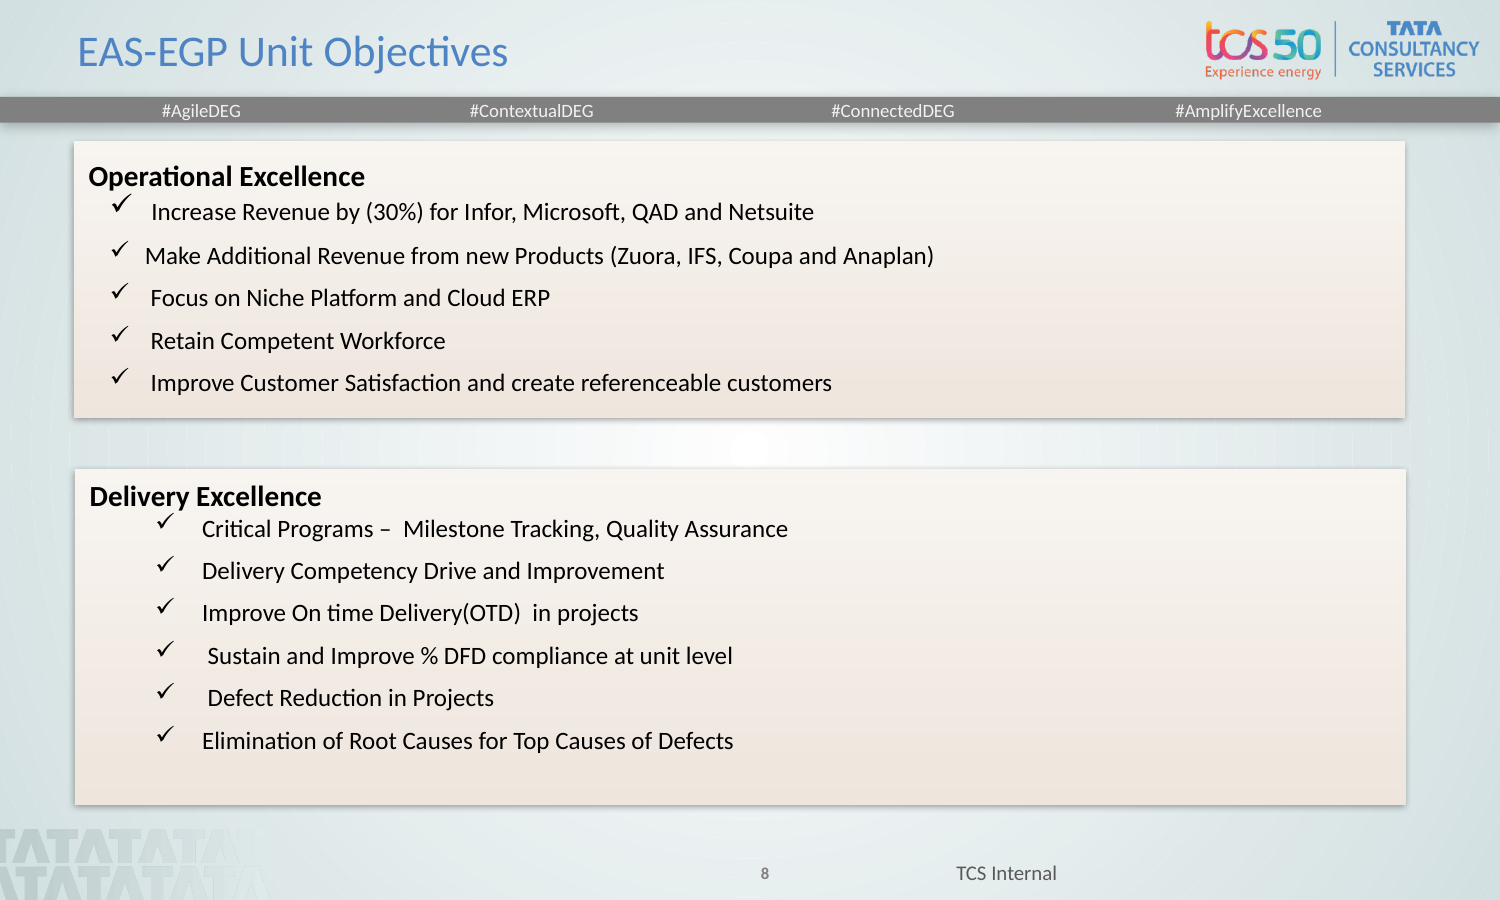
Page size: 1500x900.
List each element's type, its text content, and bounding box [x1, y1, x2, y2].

title EAS-EGP Unit Objectives [66, 6, 1184, 91]
picture [1192, 7, 1493, 90]
list TCS Internal [775, 855, 1238, 890]
text_box Operational Excellence Increase Revenue by (30%) for Infor, Microsoft, QAD and Netsuite Make Additional Revenue from new Products (Zuora, IFS, Coupa and Anaplan) Focus on Niche Platform and Cloud ERP Retain Competent Workforce Improve Customer Satisfaction and create referenceable customers [73, 141, 1406, 419]
text_box Delivery Excellence Critical Programs – Milestone Tracking, Quality Assurance Delivery Competency Drive and Improvement Improve On time Delivery(OTD) in projects Sustain and Improve % DFD compliance at unit level Defect Reduction in Projects Elimination of Root Causes for Top Causes of Defects [74, 468, 1406, 805]
